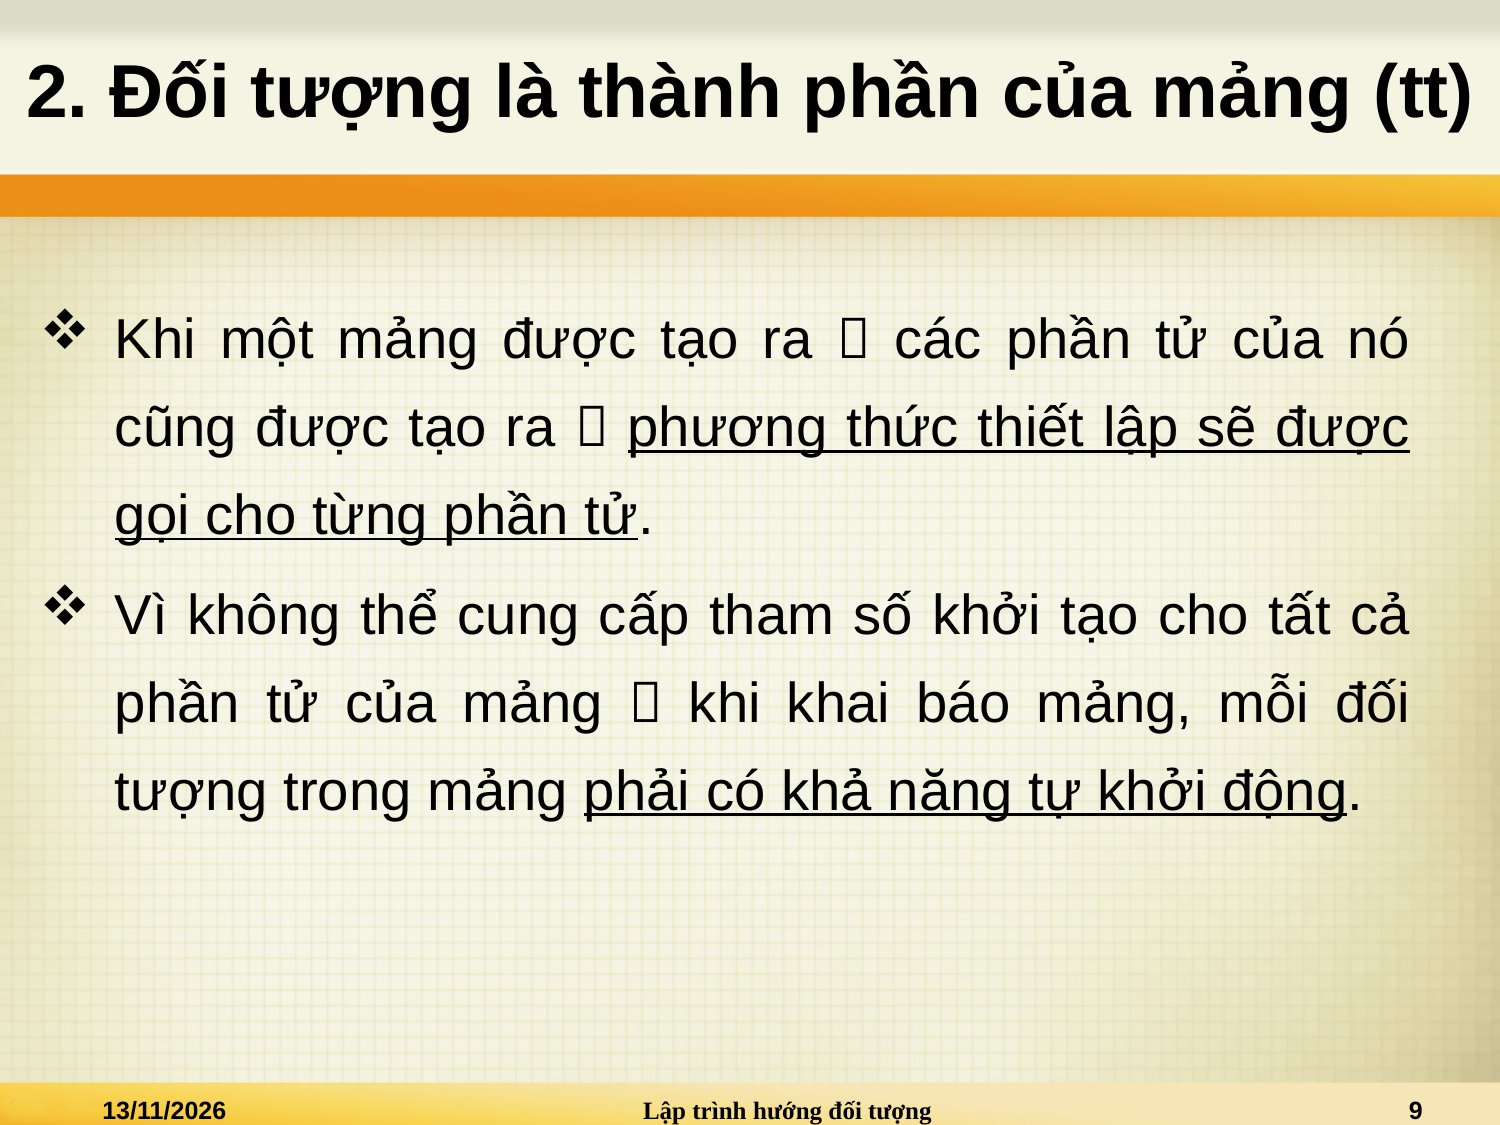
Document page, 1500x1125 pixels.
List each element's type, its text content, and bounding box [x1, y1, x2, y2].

picture [0, 175, 1500, 1125]
footer Lập trình hướng đối tượng [549, 1087, 1025, 1125]
title 2. Đối tượng là thành phần của mảng (tt) [0, 0, 1500, 175]
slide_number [87, 1087, 438, 1125]
list Khi một mảng được tạo ra  các phần tử của nó cũng được tạo ra  phương thức thiết lập sẽ được gọi cho từng phần tử. Vì không thể cung cấp tham số khởi tạo cho tất cả phần tử của mảng  khi khai báo mảng, mỗi đối tượng trong mảng phải có khả năng tự khởi động. [24, 275, 1425, 1038]
slide_number 9 [1087, 1087, 1438, 1125]
